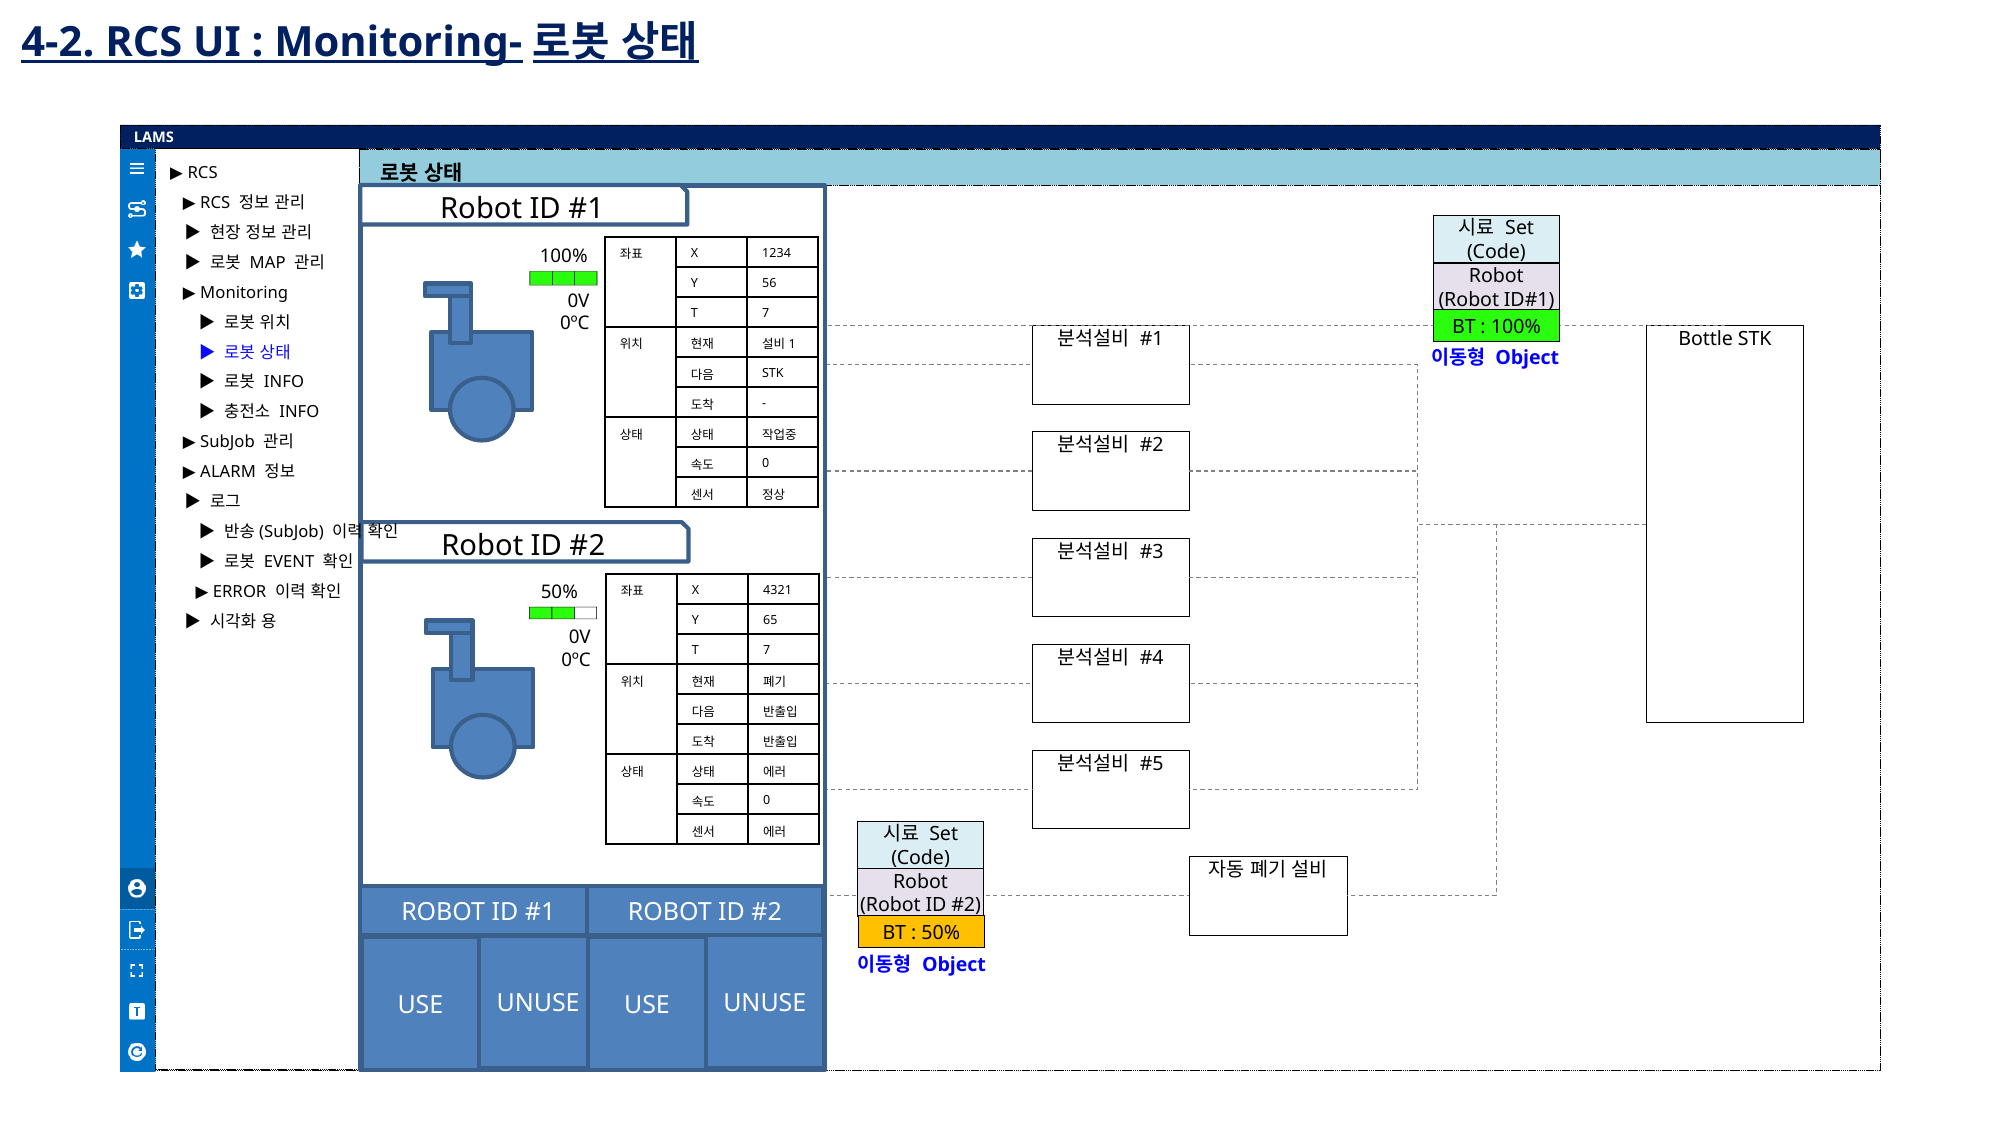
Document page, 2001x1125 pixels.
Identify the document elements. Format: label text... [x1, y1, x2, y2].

picture [527, 270, 599, 286]
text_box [424, 283, 533, 441]
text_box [417, 215, 1804, 977]
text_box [115, 124, 1881, 1072]
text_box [425, 620, 534, 778]
text_box 4-2. RCS UI : Monitoring-로봇 상태 [6, 7, 1325, 73]
picture [527, 606, 599, 621]
